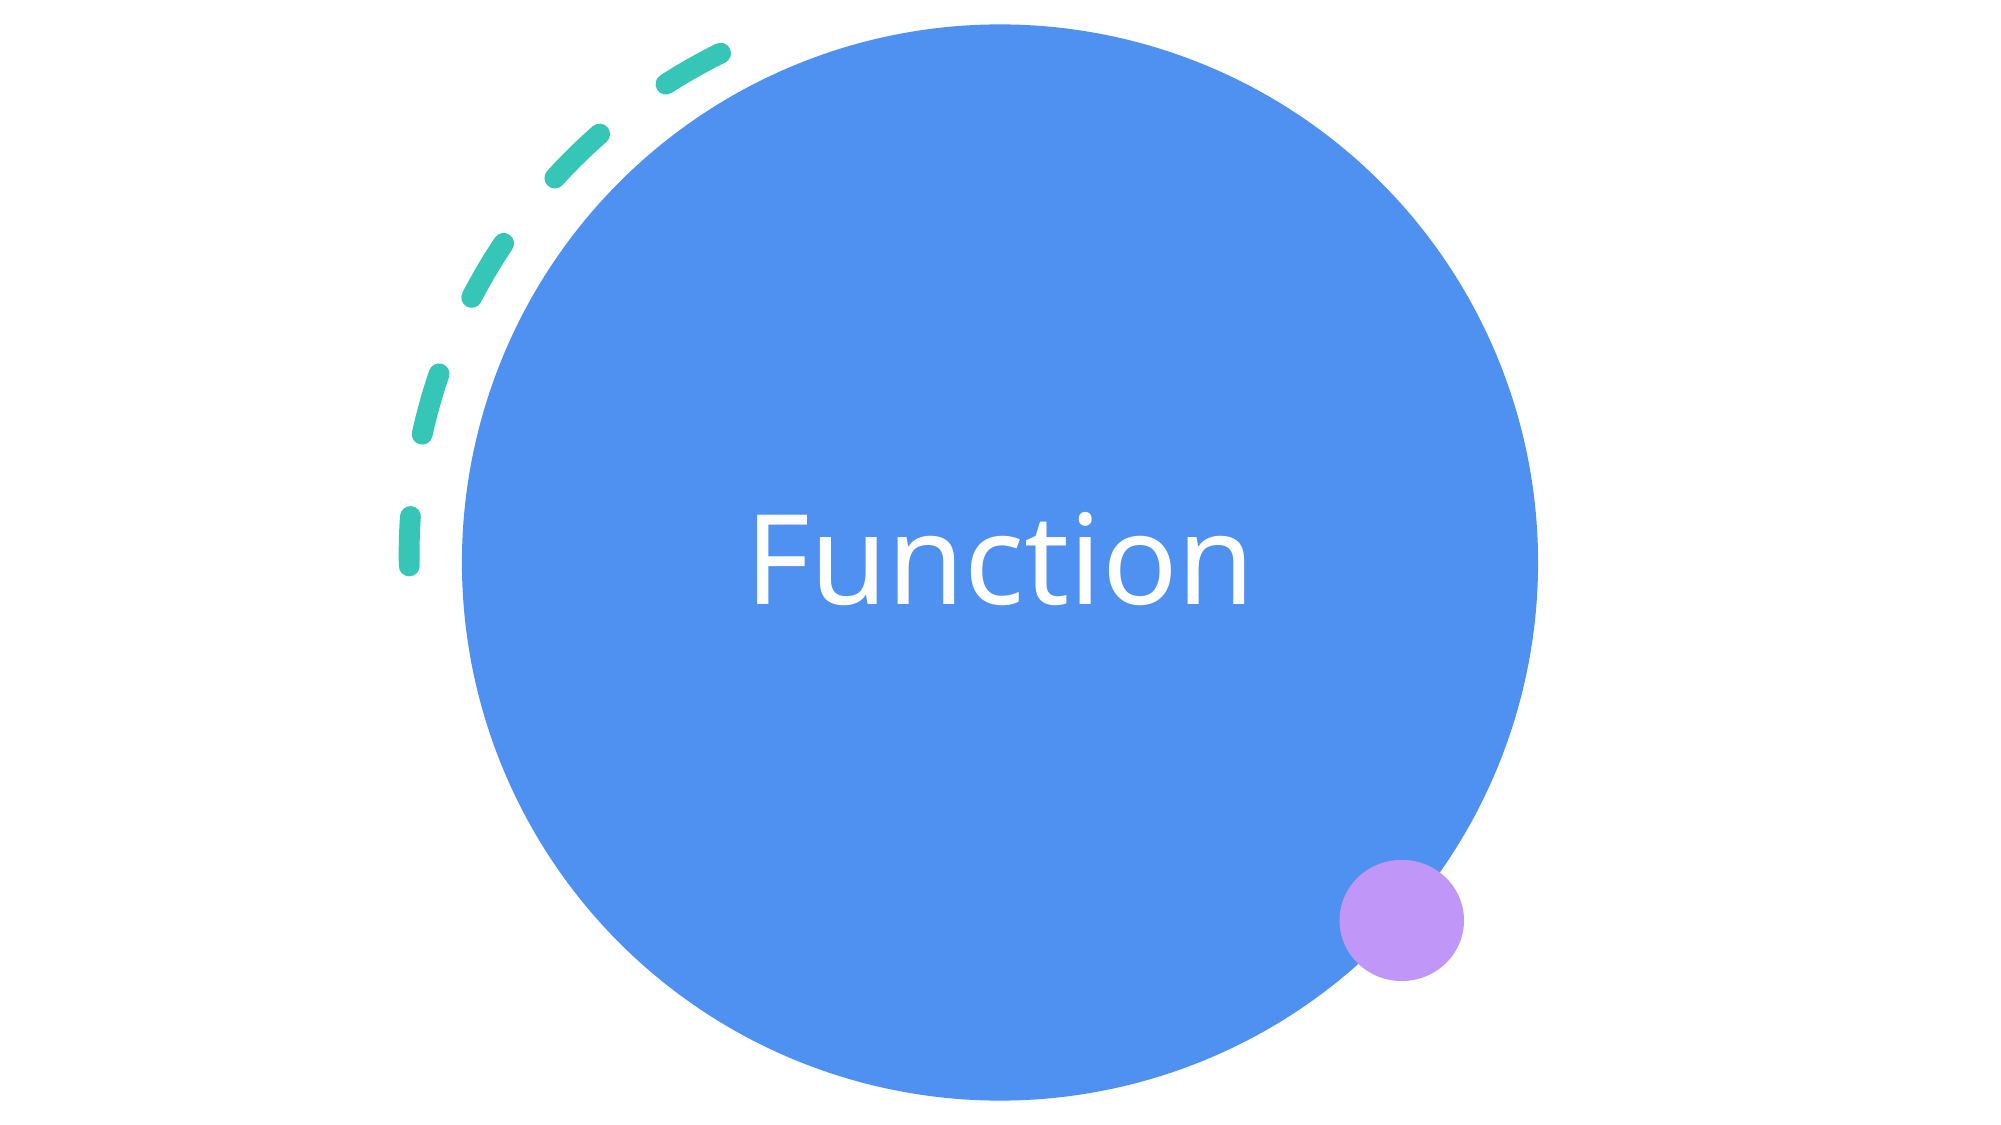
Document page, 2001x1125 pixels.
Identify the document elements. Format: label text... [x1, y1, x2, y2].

title Function [544, 226, 1457, 639]
